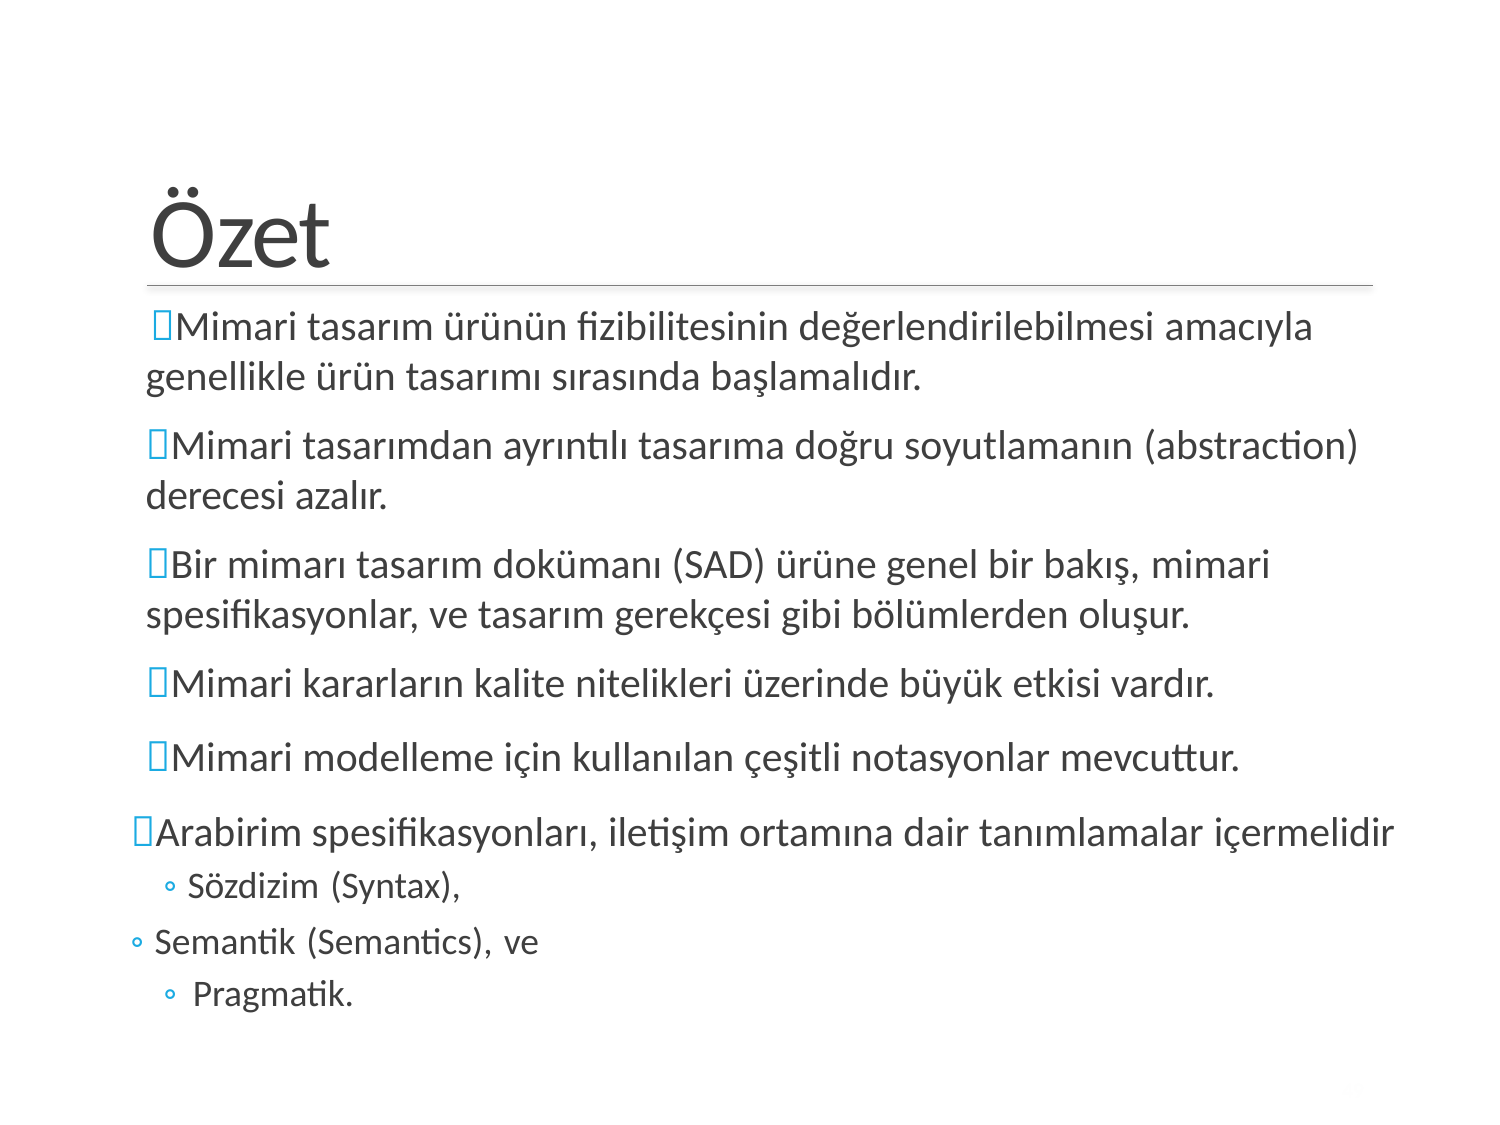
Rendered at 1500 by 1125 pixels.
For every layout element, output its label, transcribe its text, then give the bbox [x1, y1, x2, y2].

text_box Özet Mimari tasarım ürünün fizibilitesinin değerlendirilebilmesi amacıyla genellikle ürün tasarımı sırasında başlamalıdır. Mimari tasarımdan ayrıntılı tasarıma doğru soyutlamanın (abstraction) derecesi azalır. Bir mimarı tasarım dokümanı (SAD) ürüne genel bir bakış, mimari spesifikasyonlar, ve tasarım gerekçesi gibi bölümlerden oluşur. Mimari kararların kalite nitelikleri üzerinde büyük etkisi vardır. Mimari modelleme için kullanılan çeşitli notasyonlar mevcuttur. Arabirim spesifikasyonları, iletişim ortamına dair tanımlamalar içermelidir ◦ Sözdizim (Syntax), ◦ Semantik (Semantics), ve ◦ Pragmatik. 49 [130, 167, 1418, 1103]
